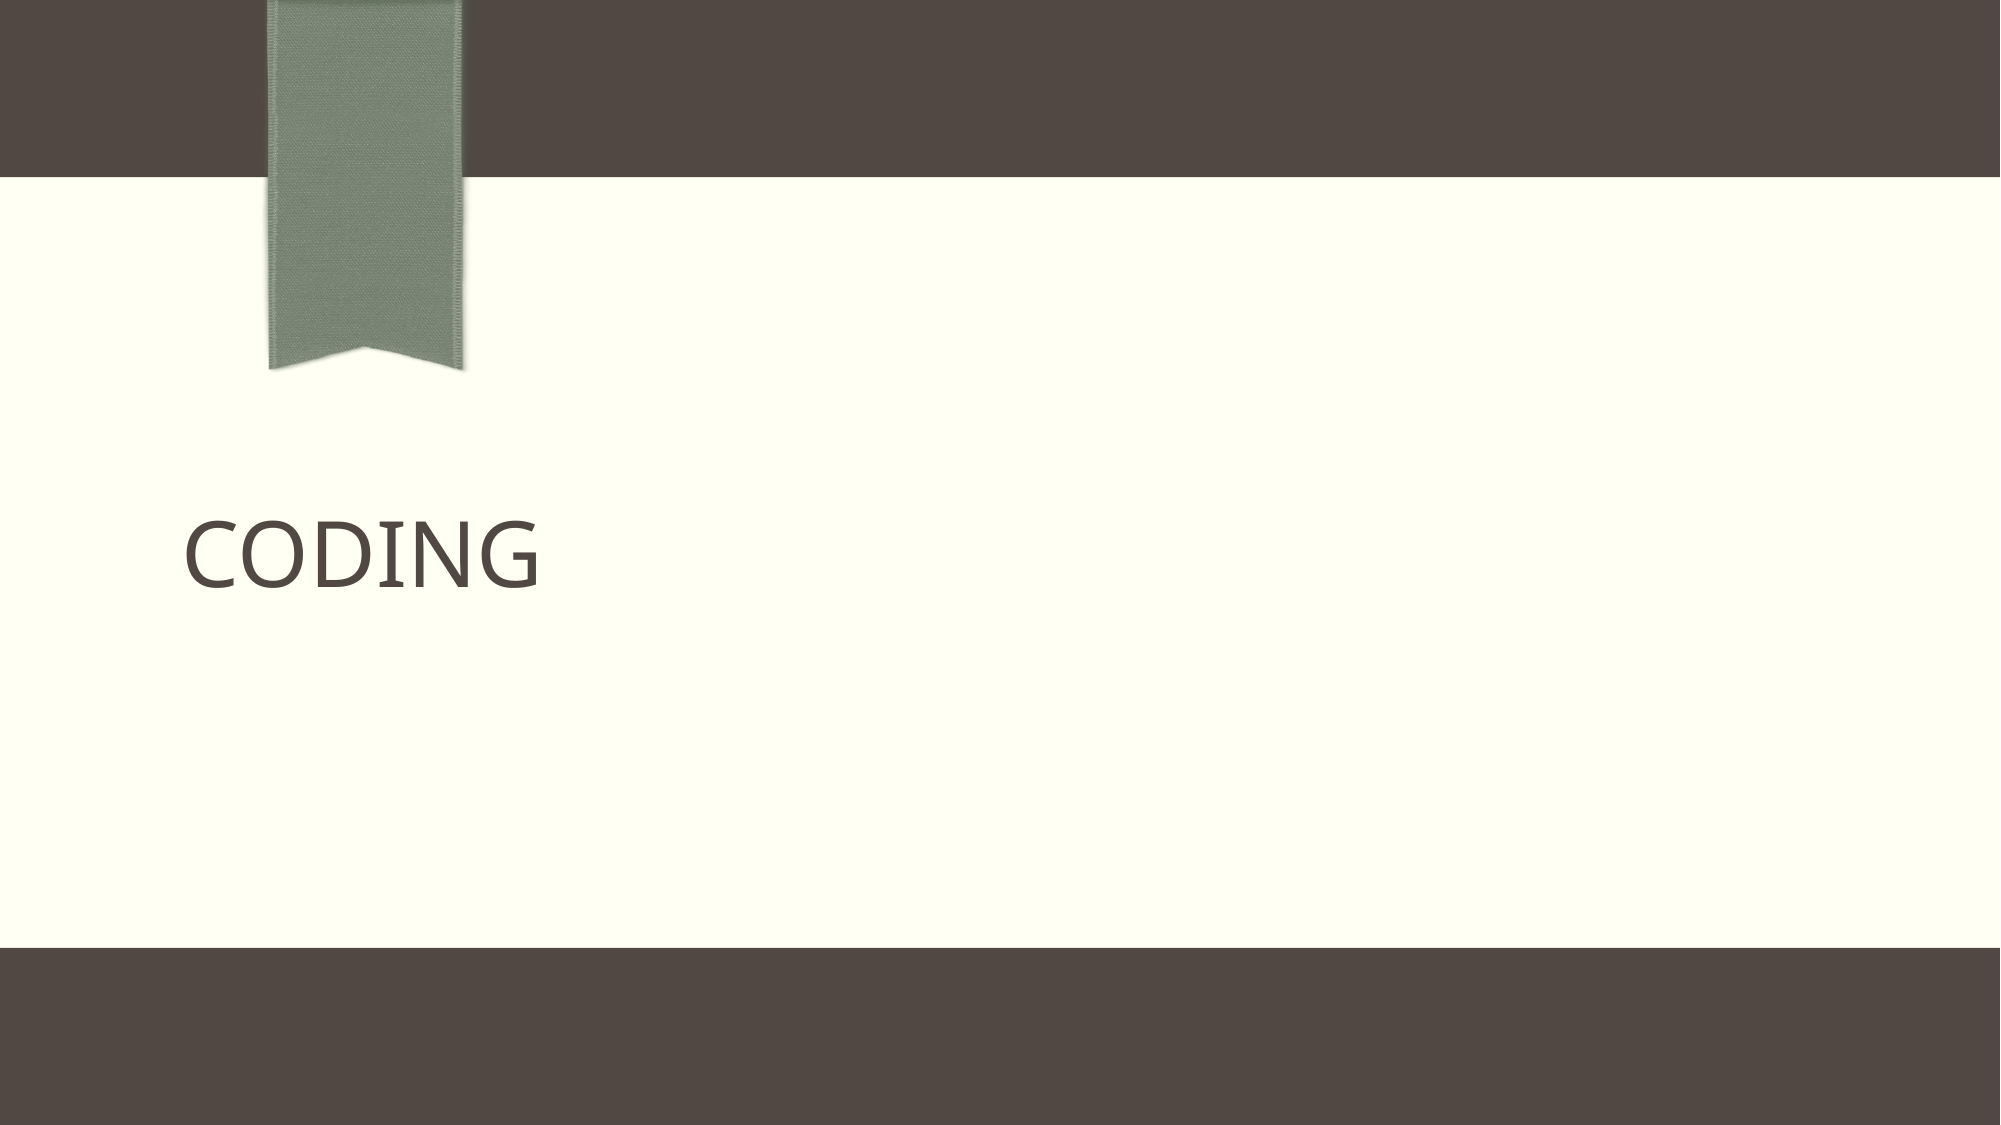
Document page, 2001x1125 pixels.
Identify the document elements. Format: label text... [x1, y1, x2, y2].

title codıng [181, 376, 1838, 741]
